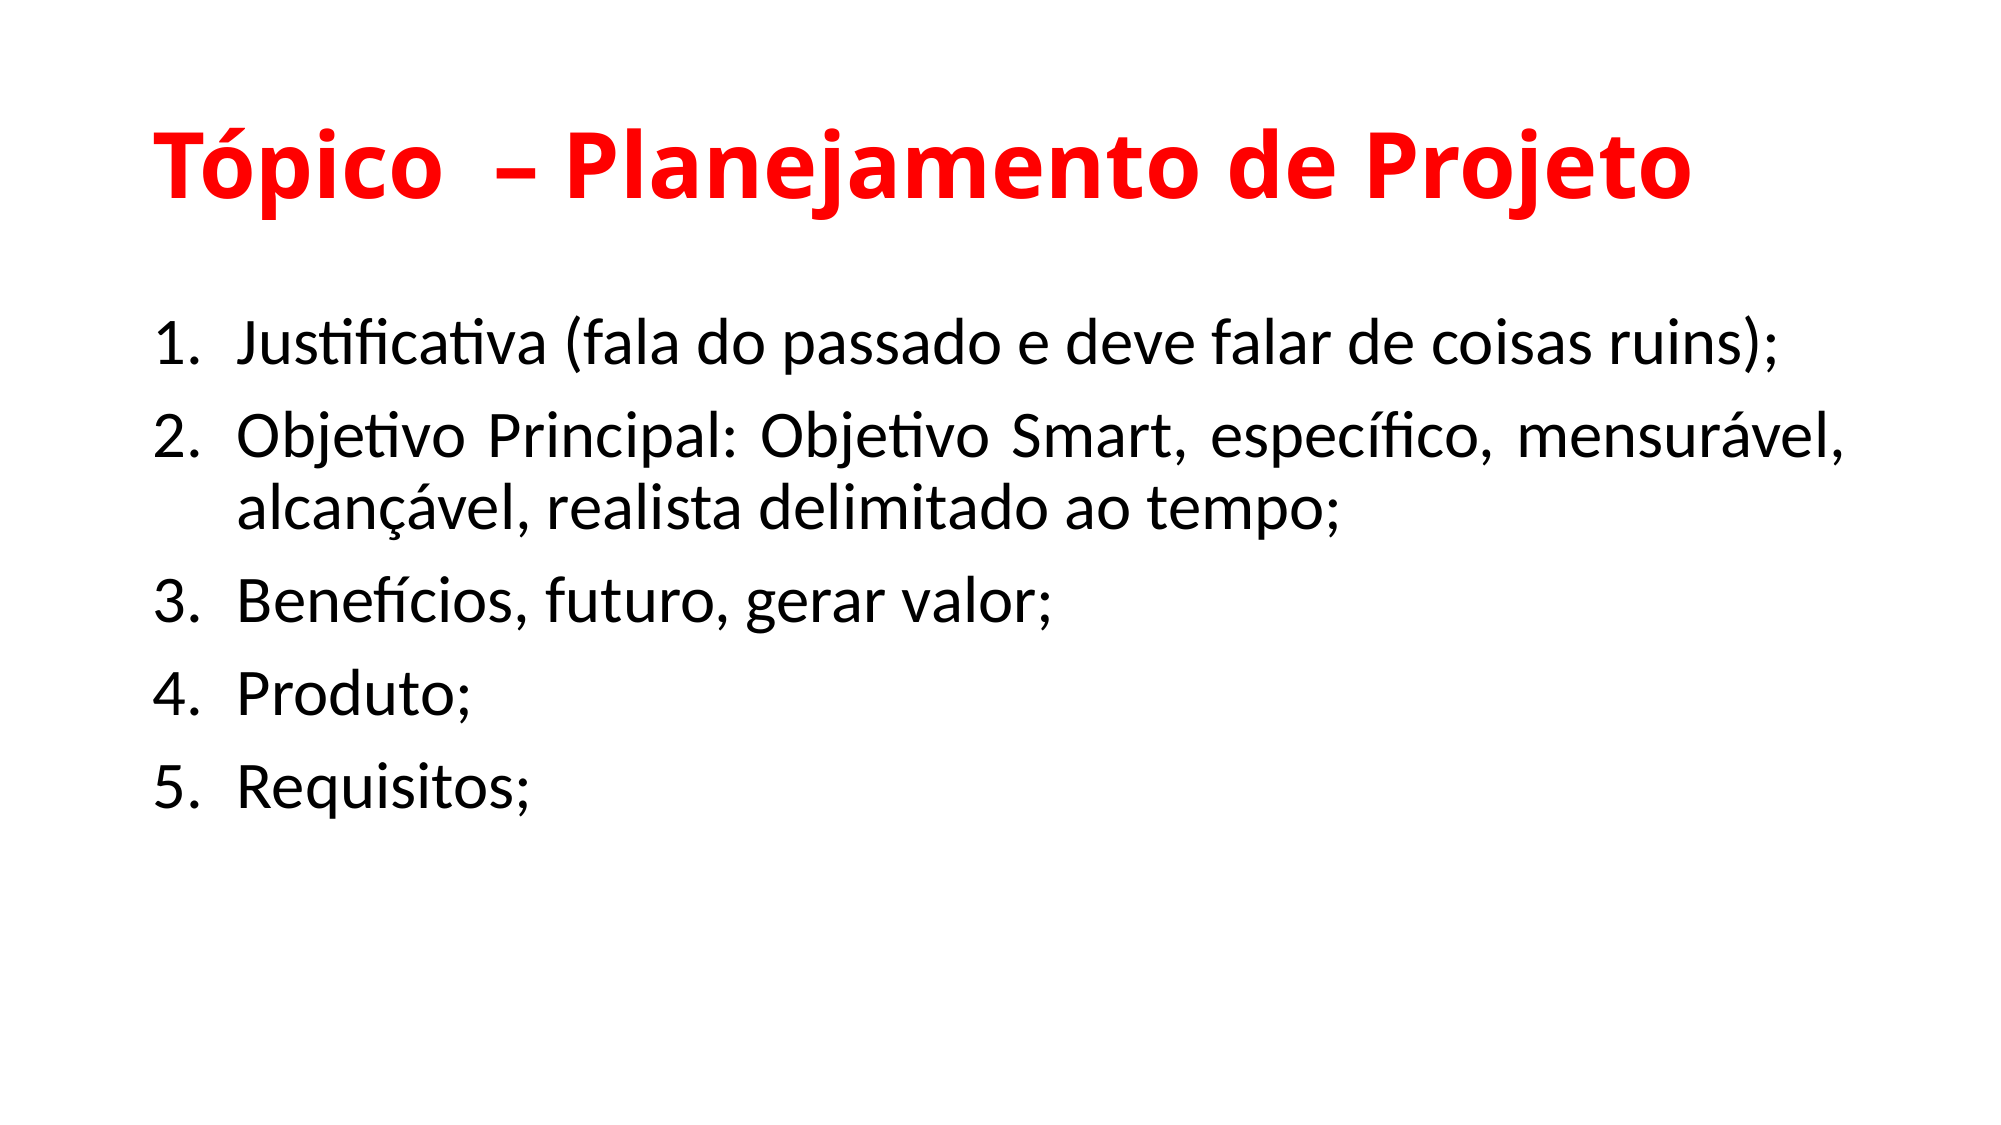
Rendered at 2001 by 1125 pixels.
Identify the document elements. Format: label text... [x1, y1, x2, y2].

title Tópico – Planejamento de Projeto [137, 59, 1863, 278]
list Justificativa (fala do passado e deve falar de coisas ruins); Objetivo Principal: Objetivo Smart, específico, mensurável, alcançável, realista delimitado ao tempo; Benefícios, futuro, gerar valor; Produto; Requisitos; [137, 299, 1863, 1014]
